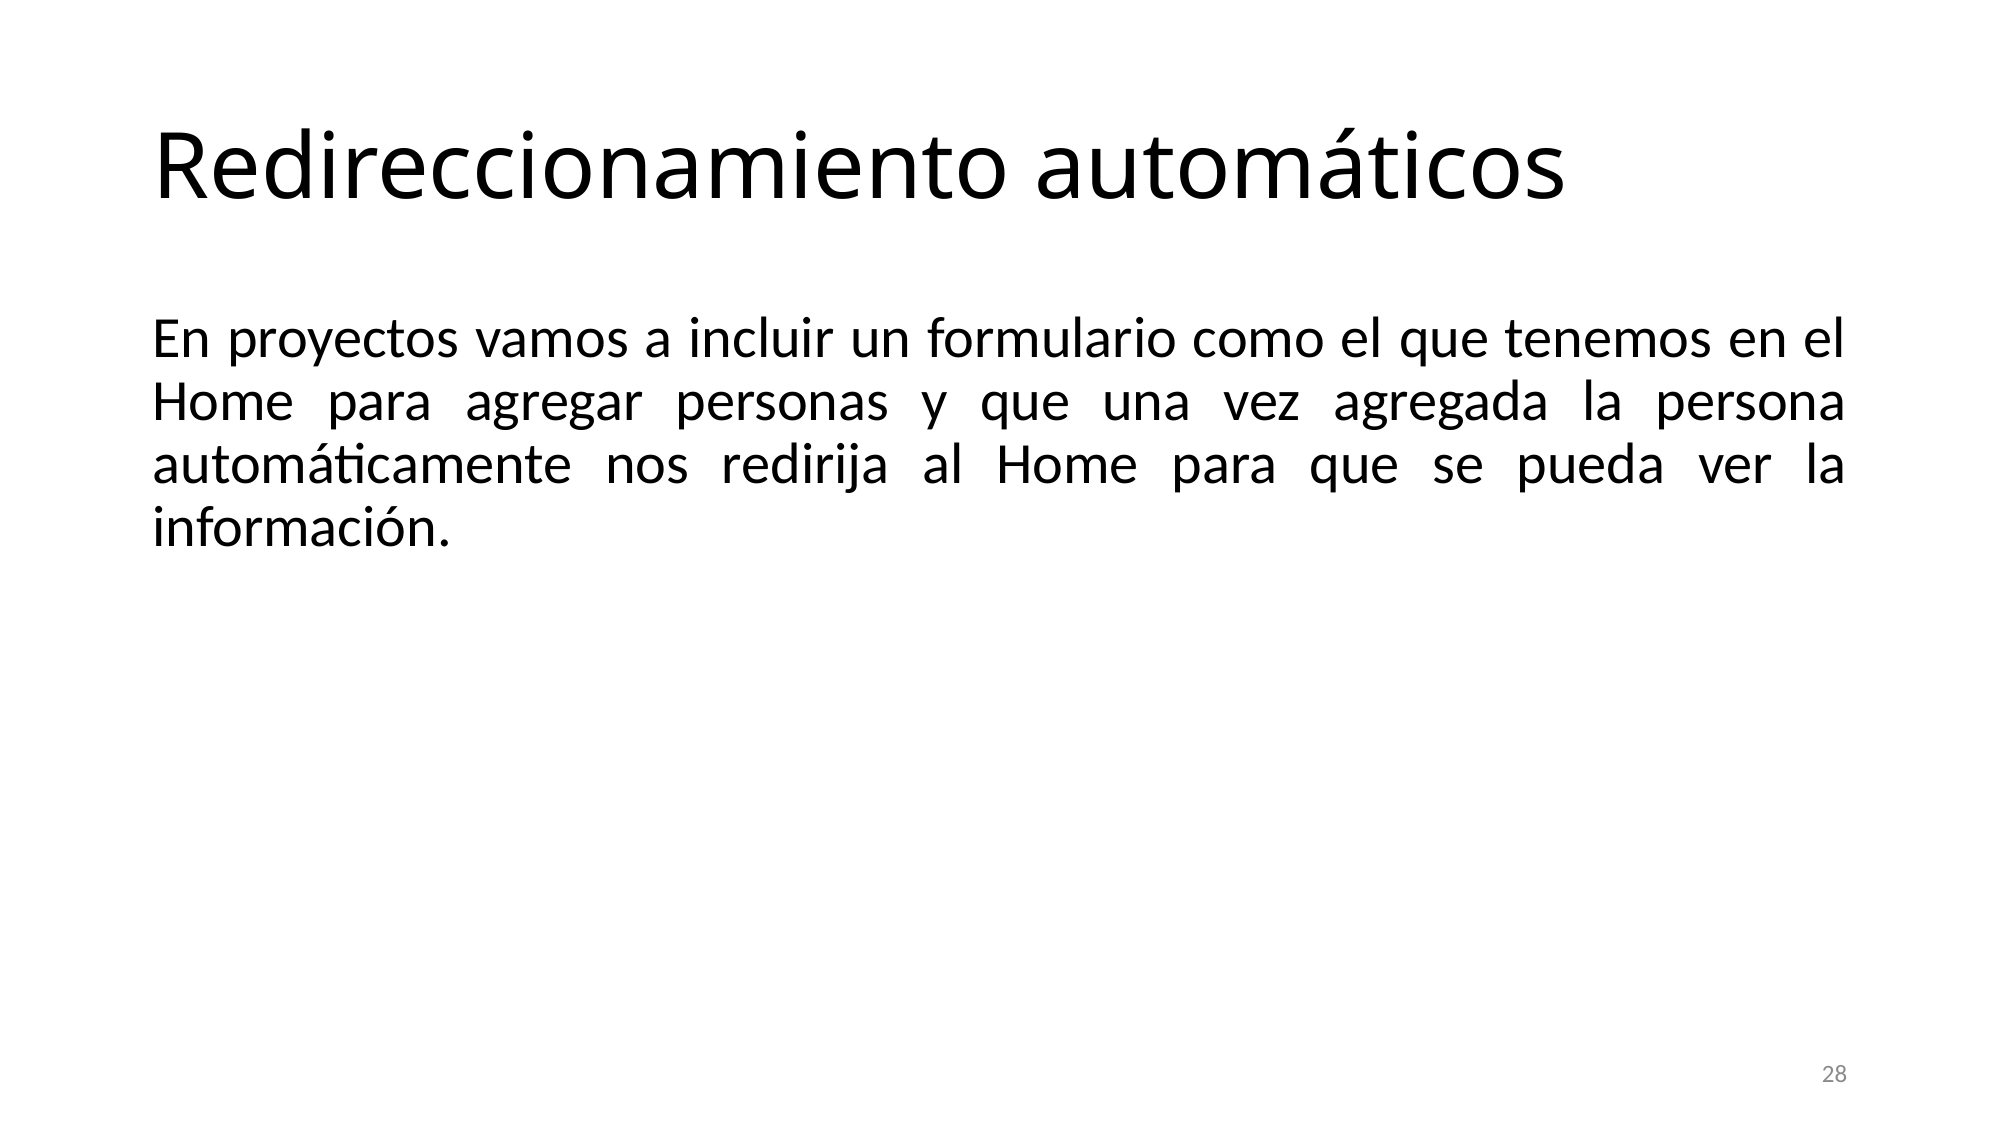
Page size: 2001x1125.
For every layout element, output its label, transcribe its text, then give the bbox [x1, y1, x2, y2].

list En proyectos vamos a incluir un formulario como el que tenemos en el Home para agregar personas y que una vez agregada la persona automáticamente nos redirija al Home para que se pueda ver la información. [137, 299, 1863, 1014]
title Redireccionamiento automáticos [137, 59, 1863, 278]
slide_number 28 [1412, 1042, 1863, 1103]
